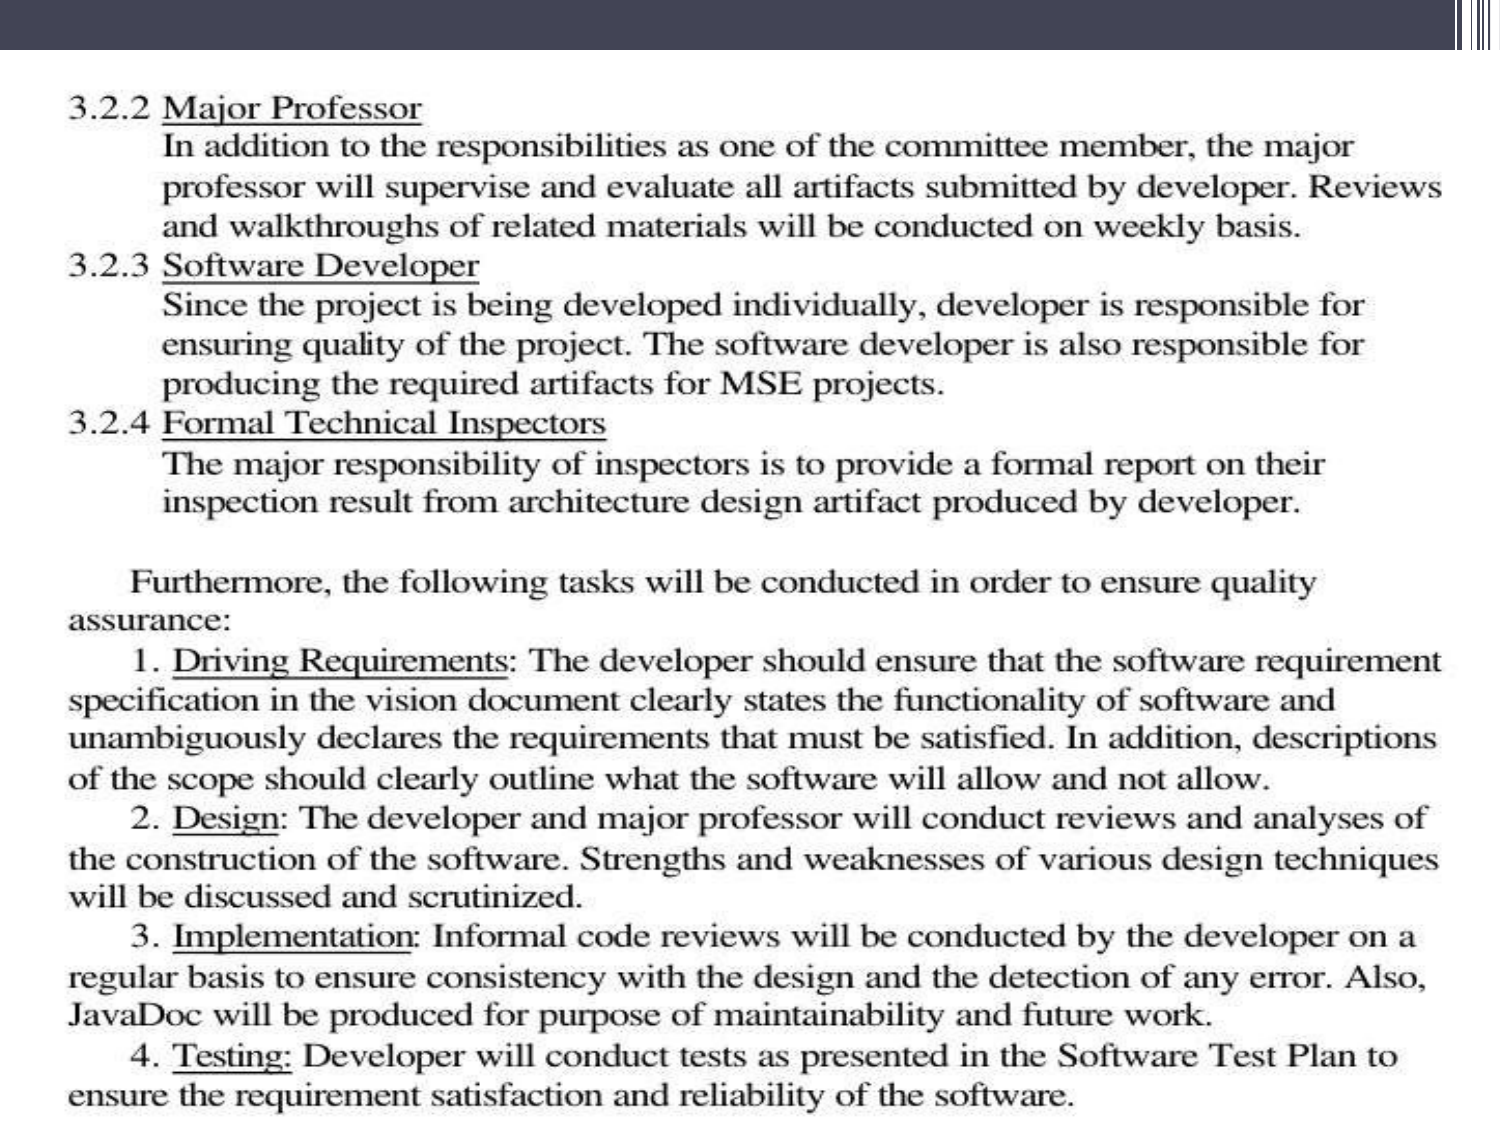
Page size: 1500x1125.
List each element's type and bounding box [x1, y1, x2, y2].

text_box [0, 50, 1500, 1125]
